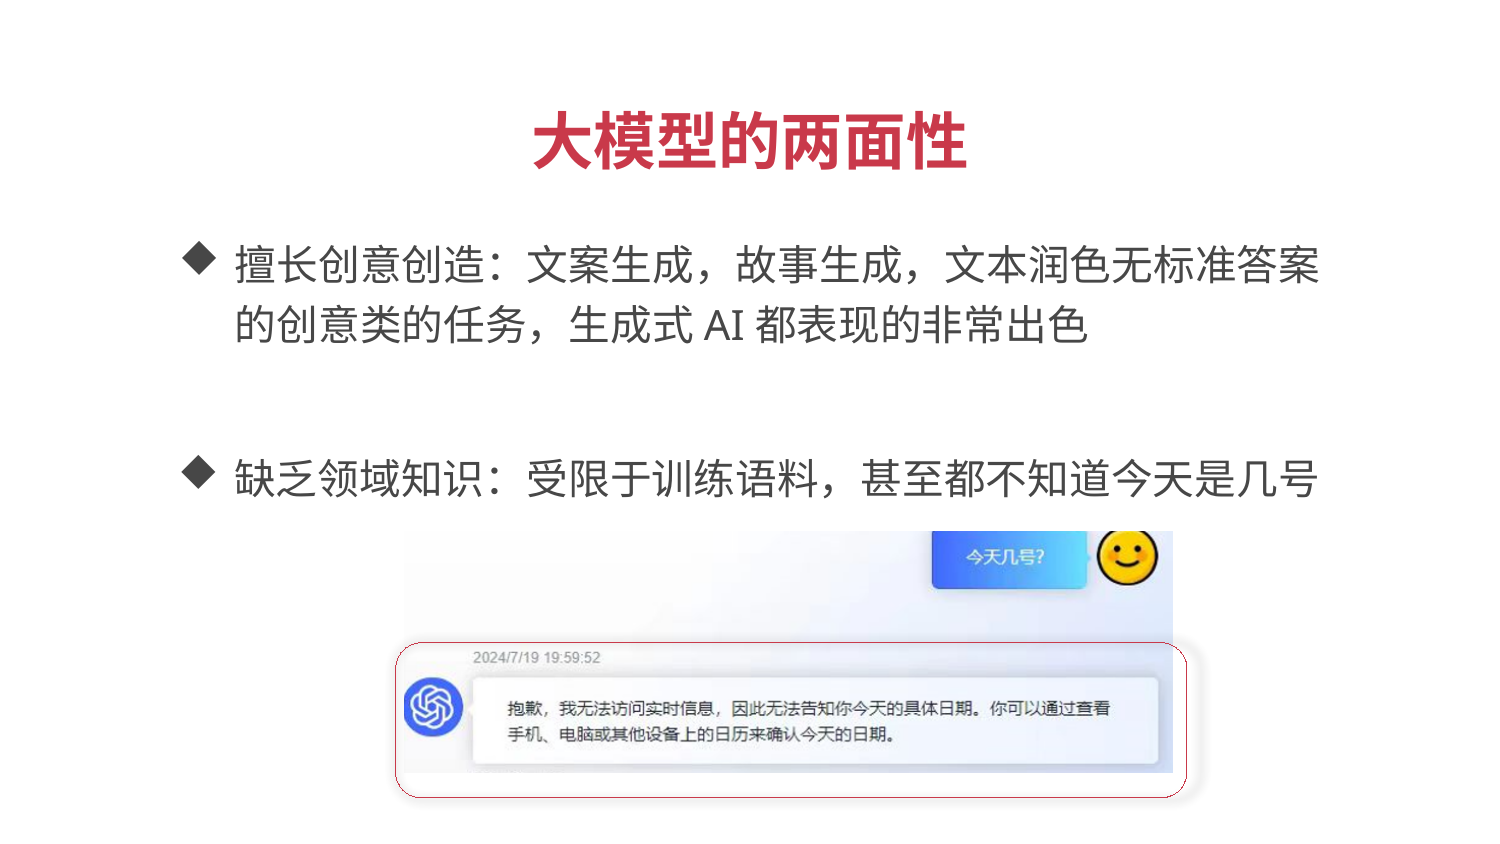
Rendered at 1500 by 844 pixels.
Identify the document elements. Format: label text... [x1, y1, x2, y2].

text_box 大模型的两面性 [516, 94, 984, 185]
text_box [395, 645, 1187, 798]
picture [404, 531, 1173, 773]
text_box 擅长创意创造：文案生成，故事生成，文本润色无标准答案的创意类的任务，生成式AI都表现的非常出色 [88, 221, 1341, 356]
text_box 缺乏领域知识：受限于训练语料，甚至都不知道今天是几号 [87, 420, 1340, 511]
